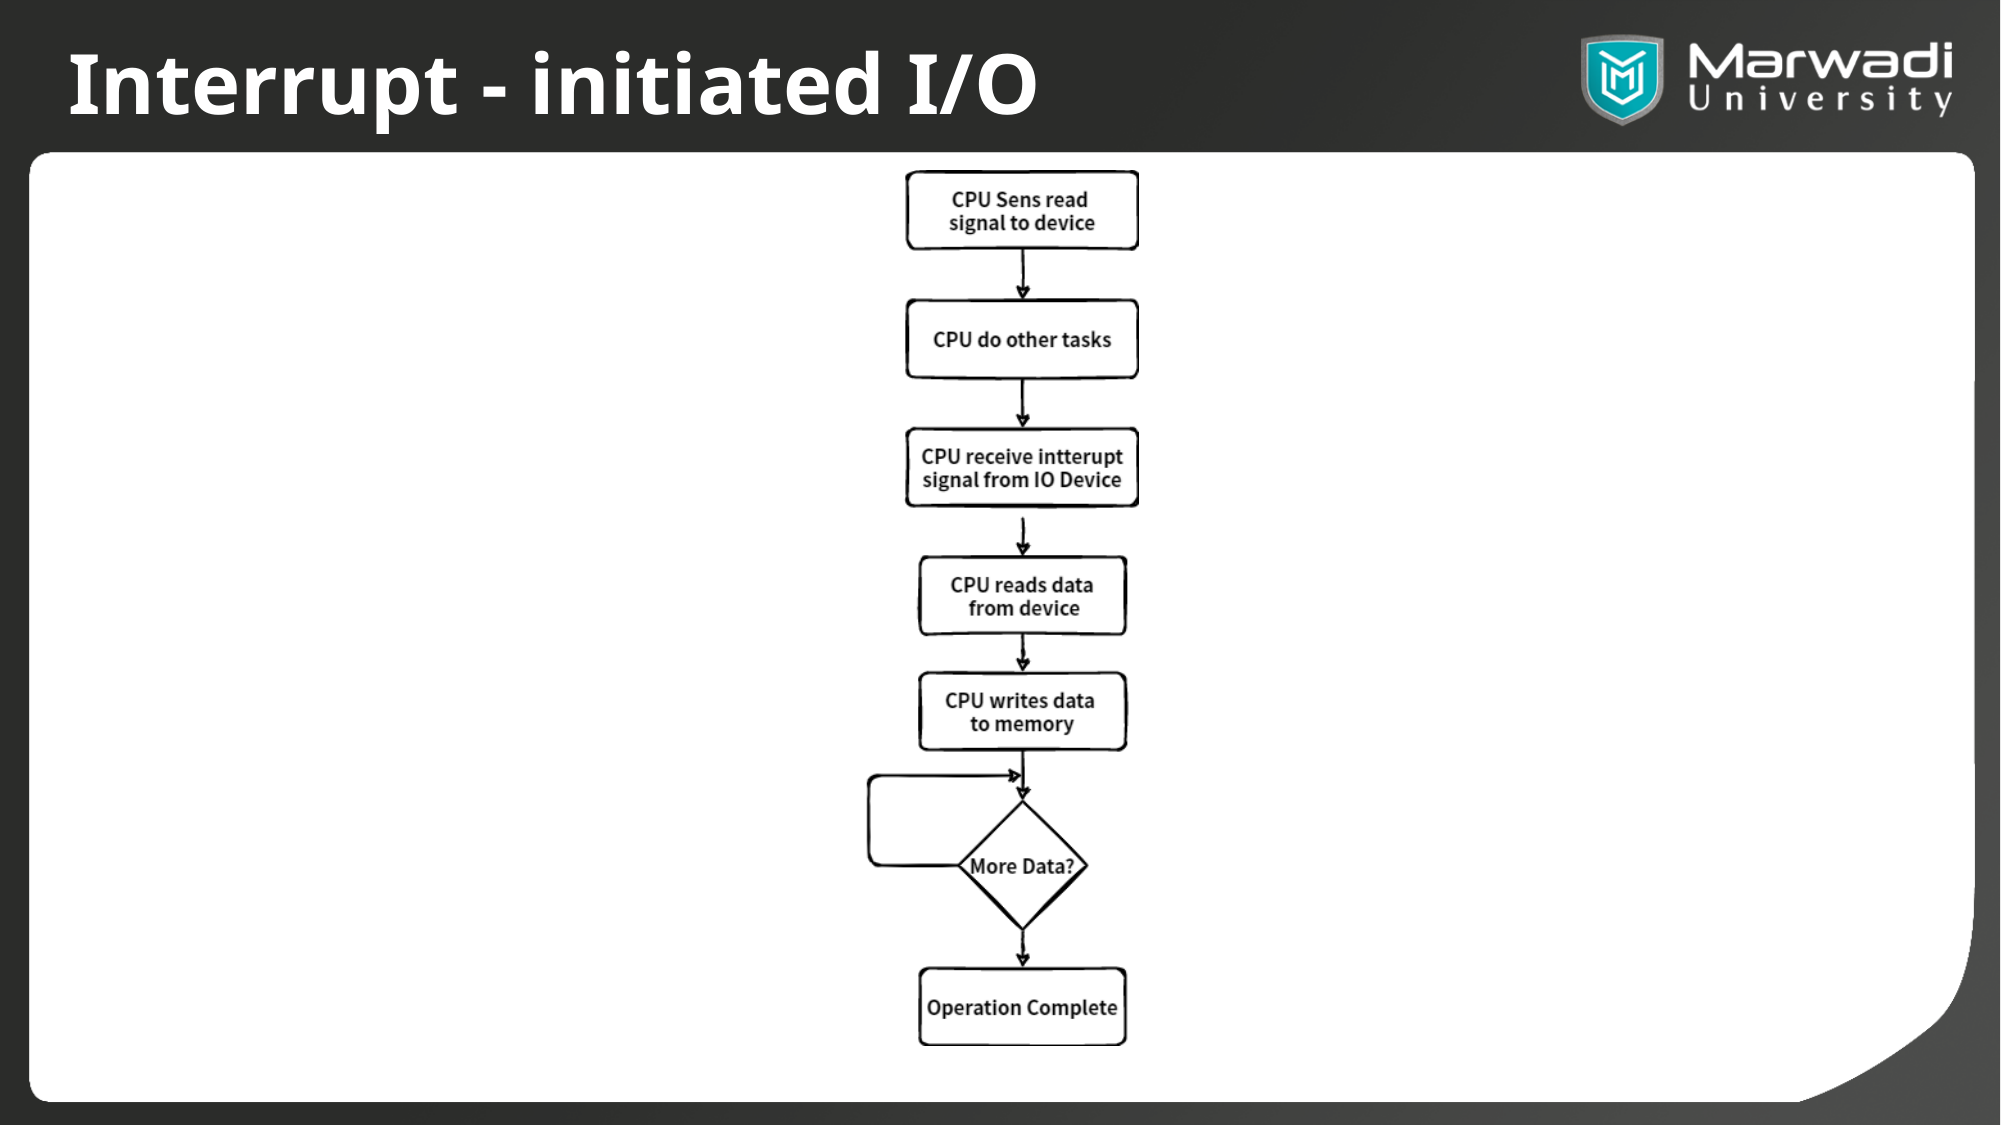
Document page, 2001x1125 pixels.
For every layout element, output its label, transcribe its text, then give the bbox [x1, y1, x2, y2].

picture [0, 0, 2001, 1125]
title Interrupt - initiated I/O [53, 21, 1569, 155]
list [858, 170, 1139, 1046]
